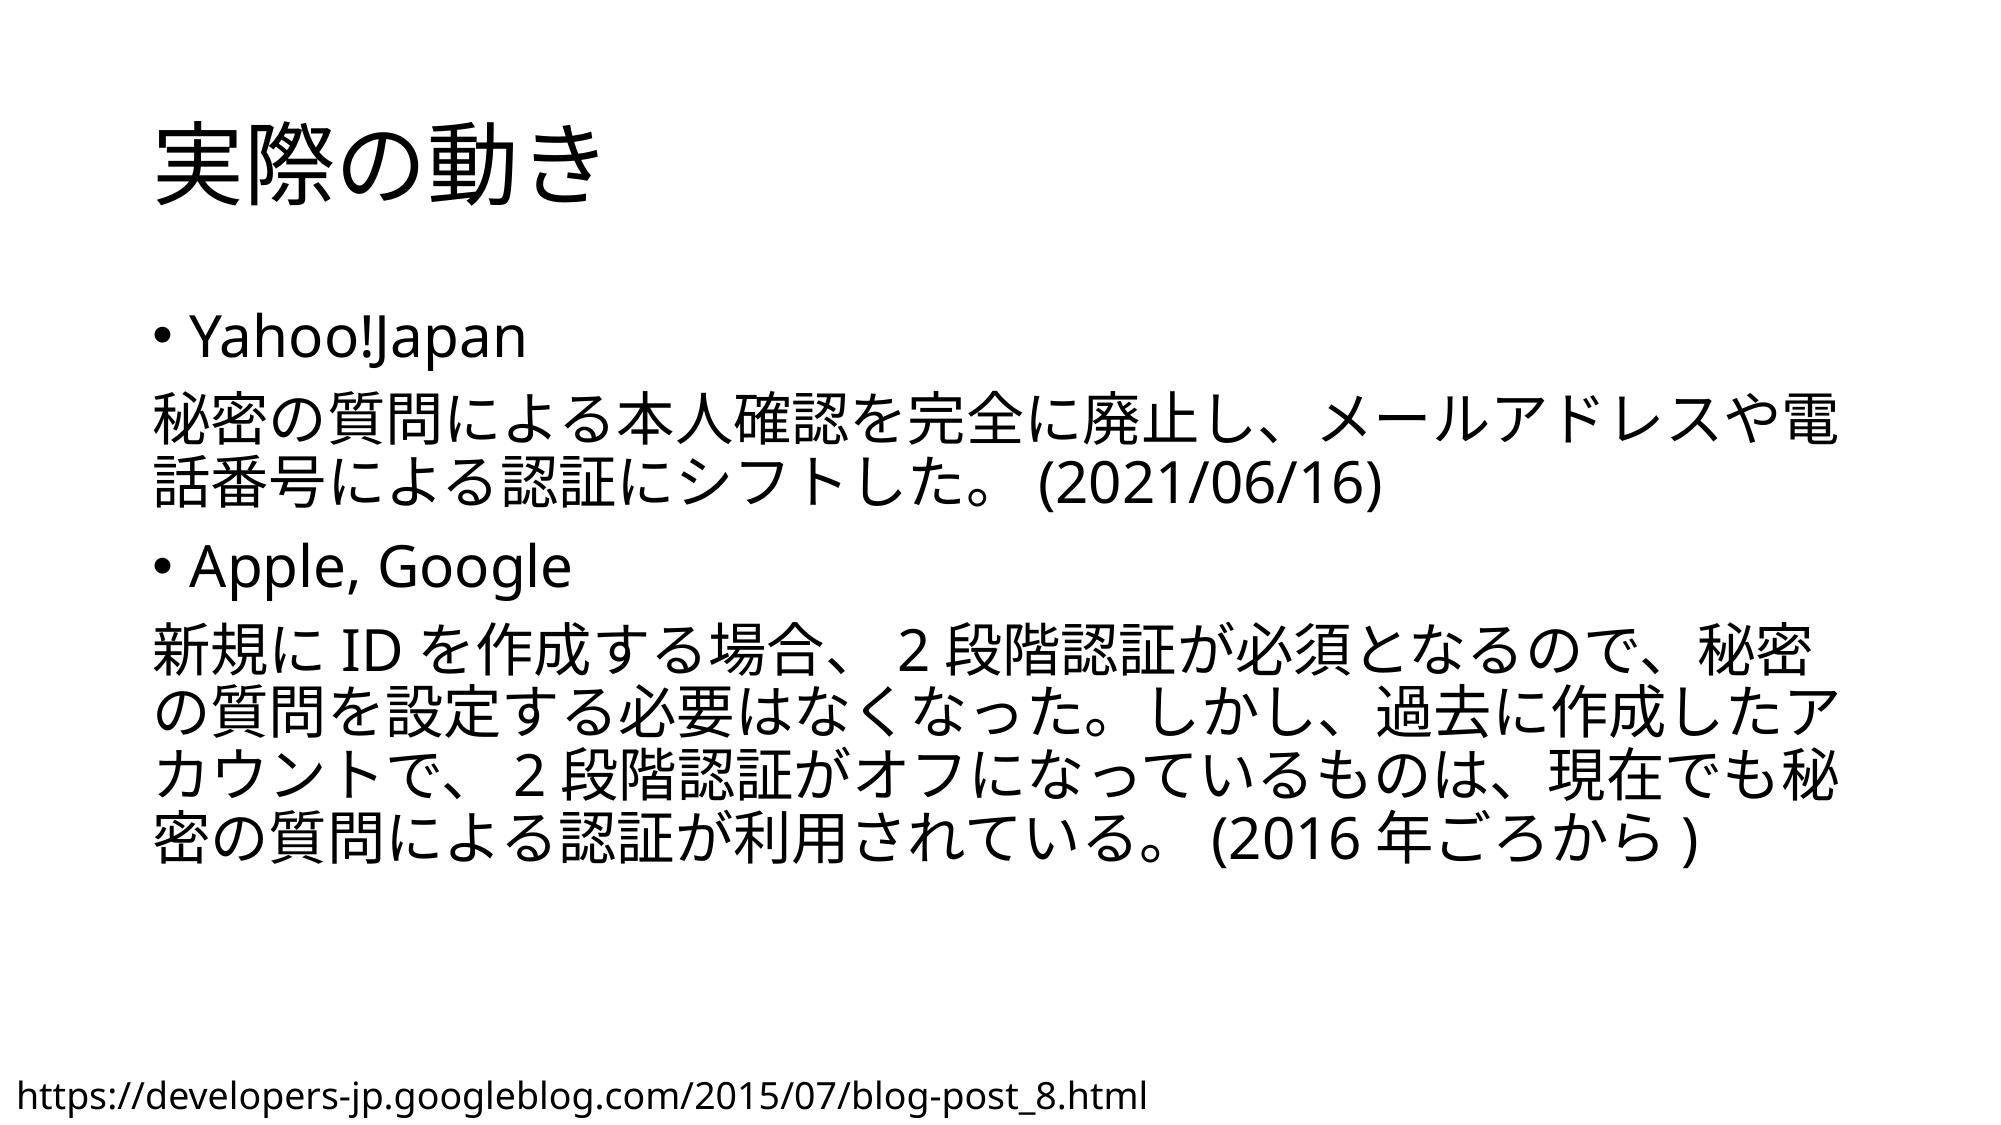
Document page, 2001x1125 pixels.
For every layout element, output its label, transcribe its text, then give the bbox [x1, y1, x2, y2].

title 実際の動き [137, 59, 1863, 278]
text_box https://developers-jp.googleblog.com/2015/07/blog-post_8.html [1, 1064, 1165, 1125]
list Yahoo!Japan 秘密の質問による本人確認を完全に廃止し、メールアドレスや電話番号による認証にシフトした。(2021/06/16) Apple, Google 新規にIDを作成する場合、2段階認証が必須となるので、秘密の質問を設定する必要はなくなった。しかし、過去に作成したアカウントで、2段階認証がオフになっているものは、現在でも秘密の質問による認証が利用されている。(2016年ごろから) [137, 299, 1863, 1014]
